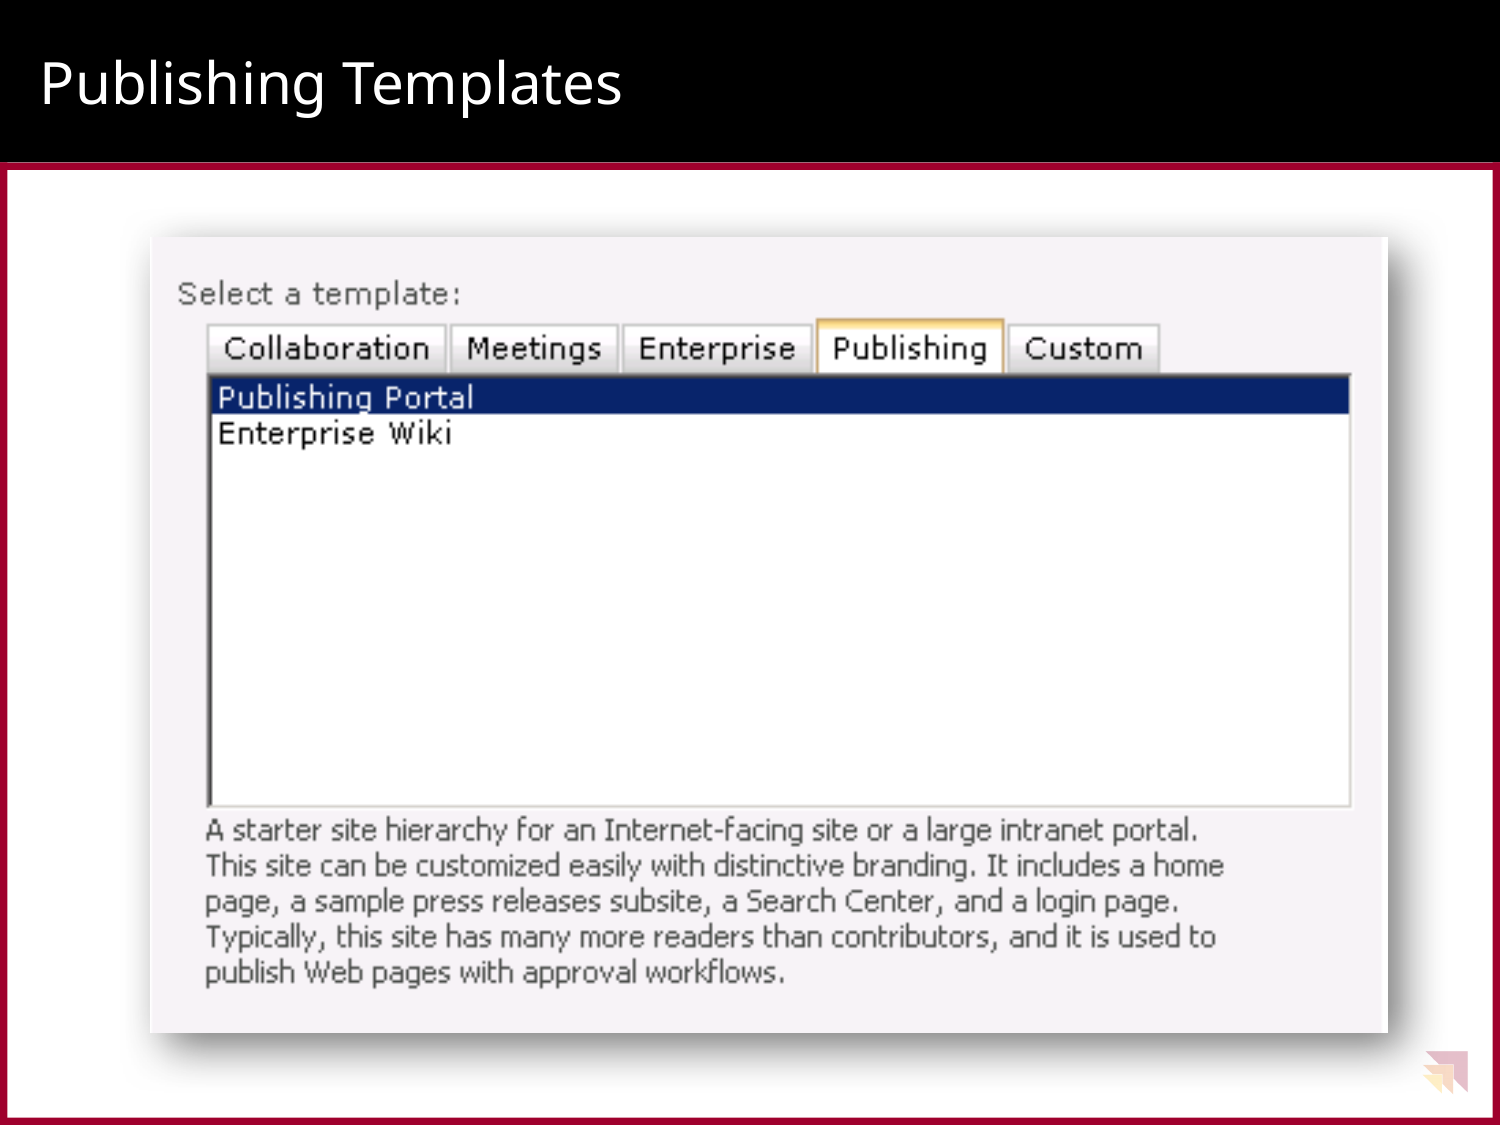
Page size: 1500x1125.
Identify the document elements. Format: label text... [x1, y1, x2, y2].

title Publishing Templates [24, 12, 1438, 150]
picture [149, 237, 1388, 1033]
